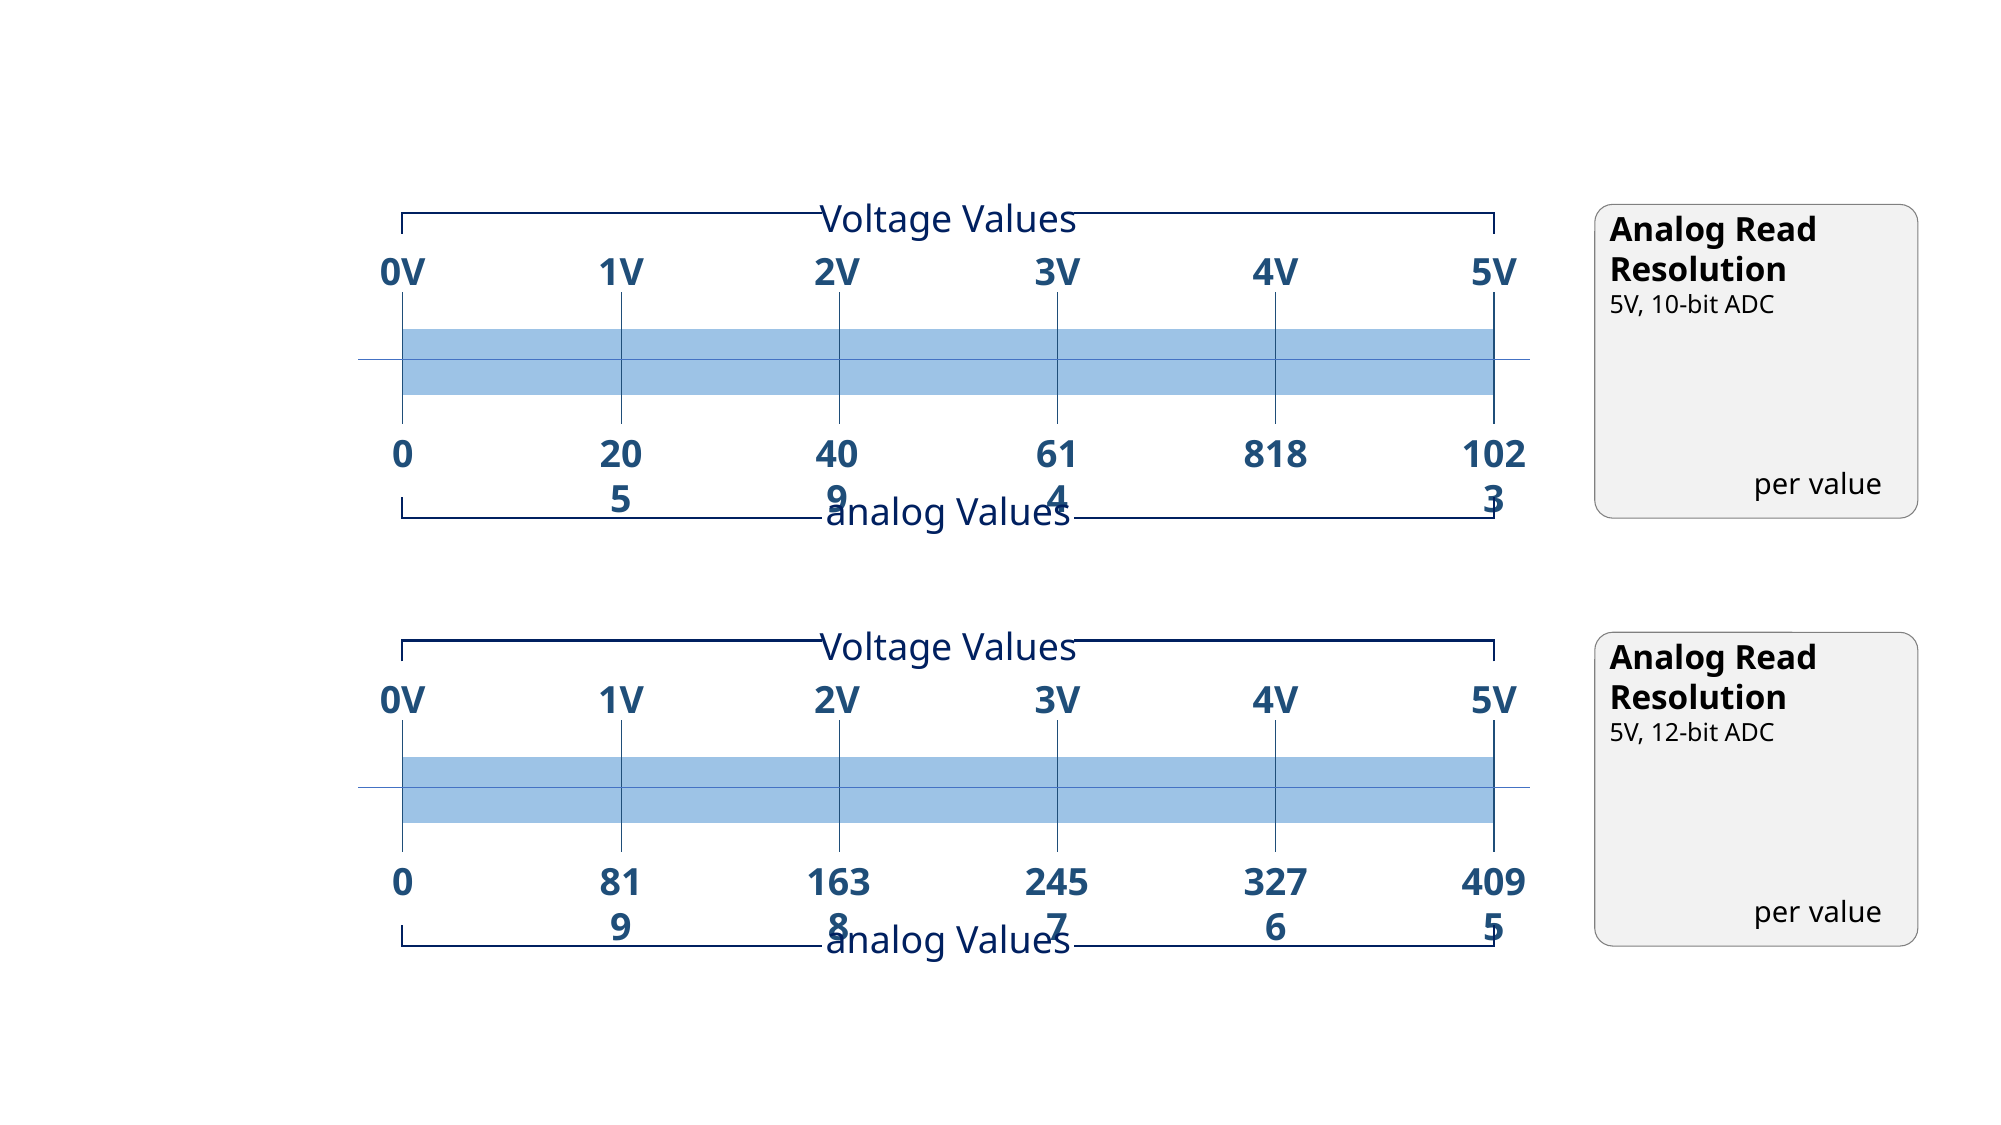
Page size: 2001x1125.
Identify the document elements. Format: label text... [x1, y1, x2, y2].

text_box [1073, 925, 1495, 947]
text_box [1073, 212, 1495, 234]
text_box per value [1739, 449, 1968, 510]
text_box 4V [1231, 676, 1321, 729]
text_box Voltage Values [389, 615, 1508, 676]
text_box 0V [358, 240, 448, 301]
text_box [1058, 756, 1275, 787]
text_box 3V [1013, 248, 1102, 301]
text_box Analog Read Resolution 5V, 12-bit ADC [1594, 629, 1997, 754]
text_box 818 [1219, 422, 1332, 480]
text_box [840, 788, 1057, 824]
text_box [403, 360, 620, 396]
text_box [401, 925, 822, 947]
text_box 1V [576, 676, 666, 729]
text_box 1V [576, 248, 666, 301]
text_box 205 [576, 422, 666, 480]
text_box [840, 360, 1057, 396]
text_box 4V [1231, 248, 1321, 301]
text_box [1073, 639, 1495, 662]
text_box 409 [792, 422, 882, 480]
text_box per value [1739, 877, 1968, 938]
text_box [1276, 328, 1493, 359]
text_box 2457 [1004, 850, 1110, 908]
text_box Voltage Values [389, 187, 1508, 248]
text_box 3276 [1219, 850, 1332, 908]
text_box 0 [358, 850, 448, 911]
text_box [401, 497, 822, 519]
text_box [403, 328, 620, 359]
text_box [840, 328, 1057, 359]
text_box [1593, 220, 1919, 520]
text_box [1058, 328, 1275, 359]
text_box 2V [792, 676, 882, 729]
text_box 5V [1449, 668, 1539, 729]
text_box [1058, 360, 1275, 396]
text_box [1276, 756, 1493, 787]
text_box 1023 [1441, 422, 1547, 528]
text_box 614 [1013, 422, 1102, 480]
text_box [1058, 788, 1275, 824]
text_box [840, 756, 1057, 787]
text_box 0 [358, 422, 448, 483]
text_box [622, 328, 839, 359]
text_box 3V [1013, 676, 1102, 729]
text_box [622, 756, 839, 787]
text_box [403, 788, 620, 824]
text_box [1593, 648, 1919, 948]
text_box [1276, 360, 1493, 396]
text_box [622, 788, 839, 824]
text_box [1276, 788, 1493, 824]
text_box analog Values [389, 908, 1508, 969]
text_box [622, 360, 839, 396]
text_box [403, 756, 620, 787]
text_box [401, 639, 822, 662]
text_box 819 [576, 850, 666, 908]
text_box 5V [1449, 240, 1539, 301]
text_box analog Values [389, 480, 1508, 541]
text_box 0V [358, 668, 448, 729]
text_box 1638 [782, 850, 895, 908]
text_box 2V [792, 248, 882, 301]
text_box Analog Read Resolution 5V, 10-bit ADC [1594, 201, 1997, 326]
text_box [1073, 497, 1495, 519]
text_box 4095 [1441, 850, 1547, 956]
text_box [401, 212, 822, 234]
